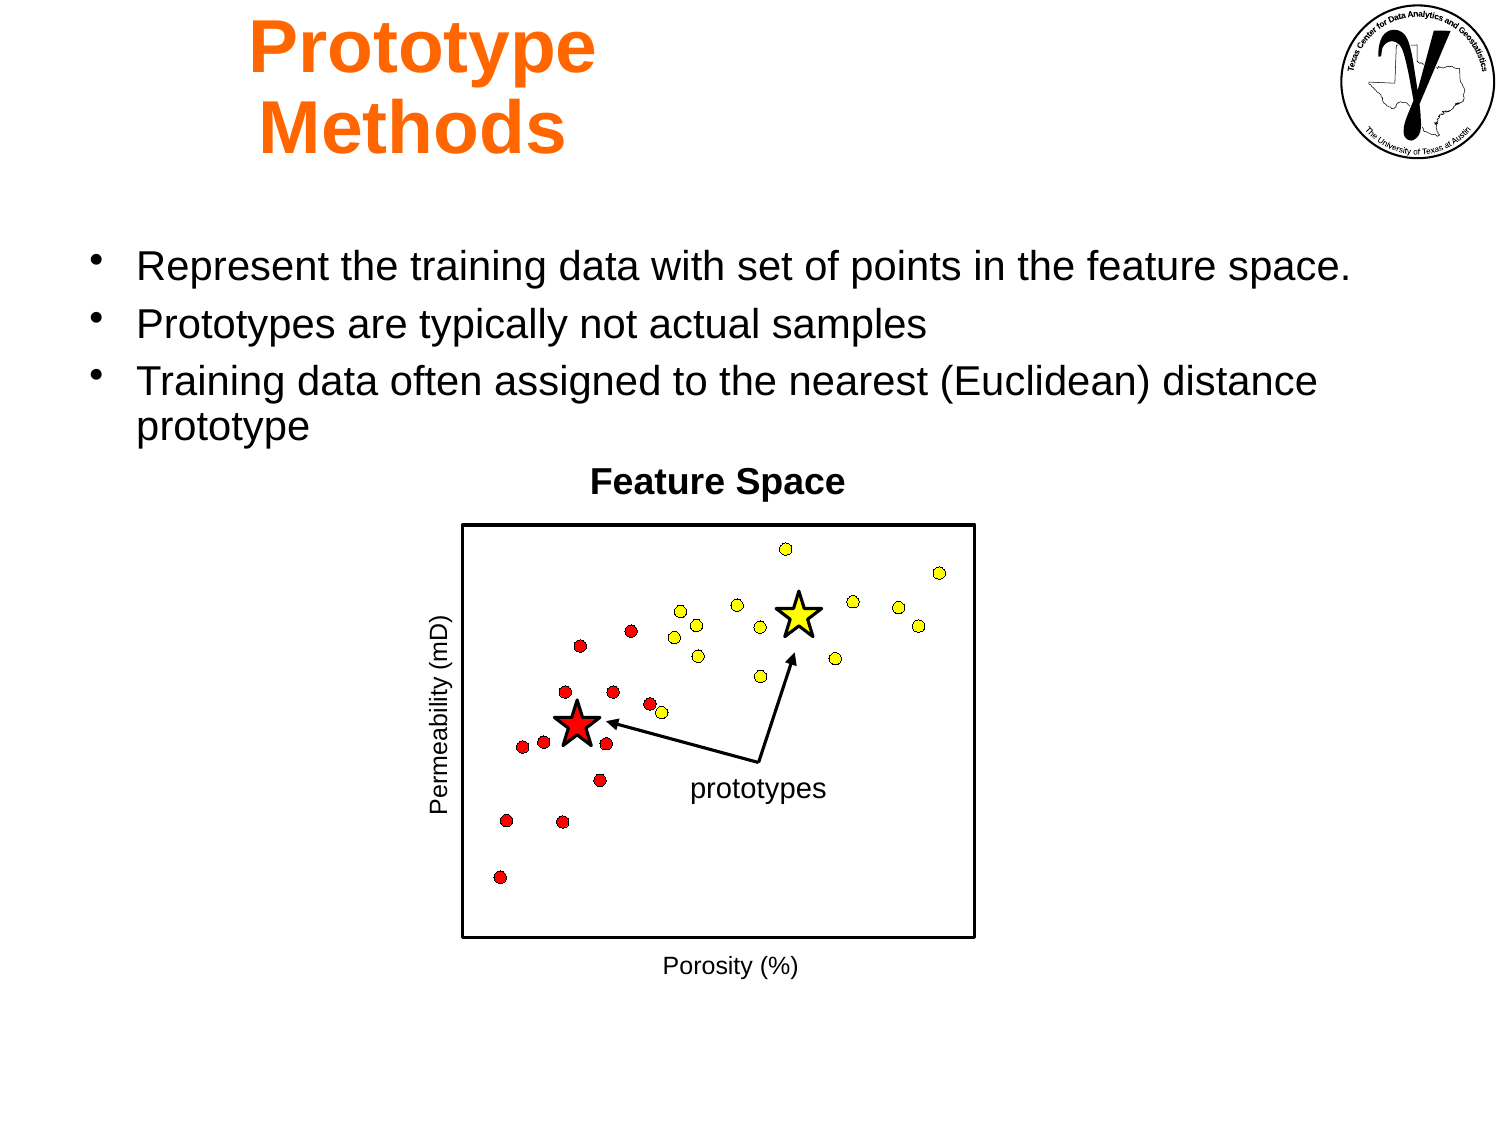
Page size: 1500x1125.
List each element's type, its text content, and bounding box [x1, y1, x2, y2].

text_box [779, 542, 792, 556]
text_box [892, 601, 905, 614]
text_box [730, 598, 744, 612]
text_box [846, 595, 860, 608]
text_box [828, 652, 842, 665]
text_box Feature Space [575, 449, 861, 510]
text_box [776, 591, 822, 637]
text_box [516, 740, 529, 754]
text_box [574, 639, 587, 653]
text_box [643, 697, 657, 711]
text_box [912, 619, 925, 633]
text_box [493, 870, 507, 884]
text_box Porosity (%) [648, 942, 814, 987]
text_box [674, 605, 687, 618]
text_box Represent the training data with set of points in the feature space. Prototypes are typically not actual samples Training data often assigned to the nearest (Euclidean) distance prototype [74, 237, 1413, 913]
text_box [462, 525, 975, 938]
text_box [537, 735, 550, 749]
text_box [758, 652, 795, 763]
text_box Permeability (mD) [414, 600, 460, 830]
text_box [690, 619, 703, 632]
title Prototype Methods [98, 0, 748, 188]
text_box [655, 706, 669, 719]
text_box [559, 685, 572, 699]
text_box [593, 774, 607, 787]
text_box [606, 685, 620, 699]
text_box [554, 699, 600, 746]
text_box [933, 566, 946, 580]
text_box [500, 814, 513, 827]
text_box [753, 620, 767, 634]
text_box [691, 649, 705, 663]
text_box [605, 720, 759, 763]
text_box [624, 624, 638, 638]
text_box prototypes [675, 762, 842, 813]
text_box [668, 631, 681, 644]
text_box [556, 815, 569, 829]
